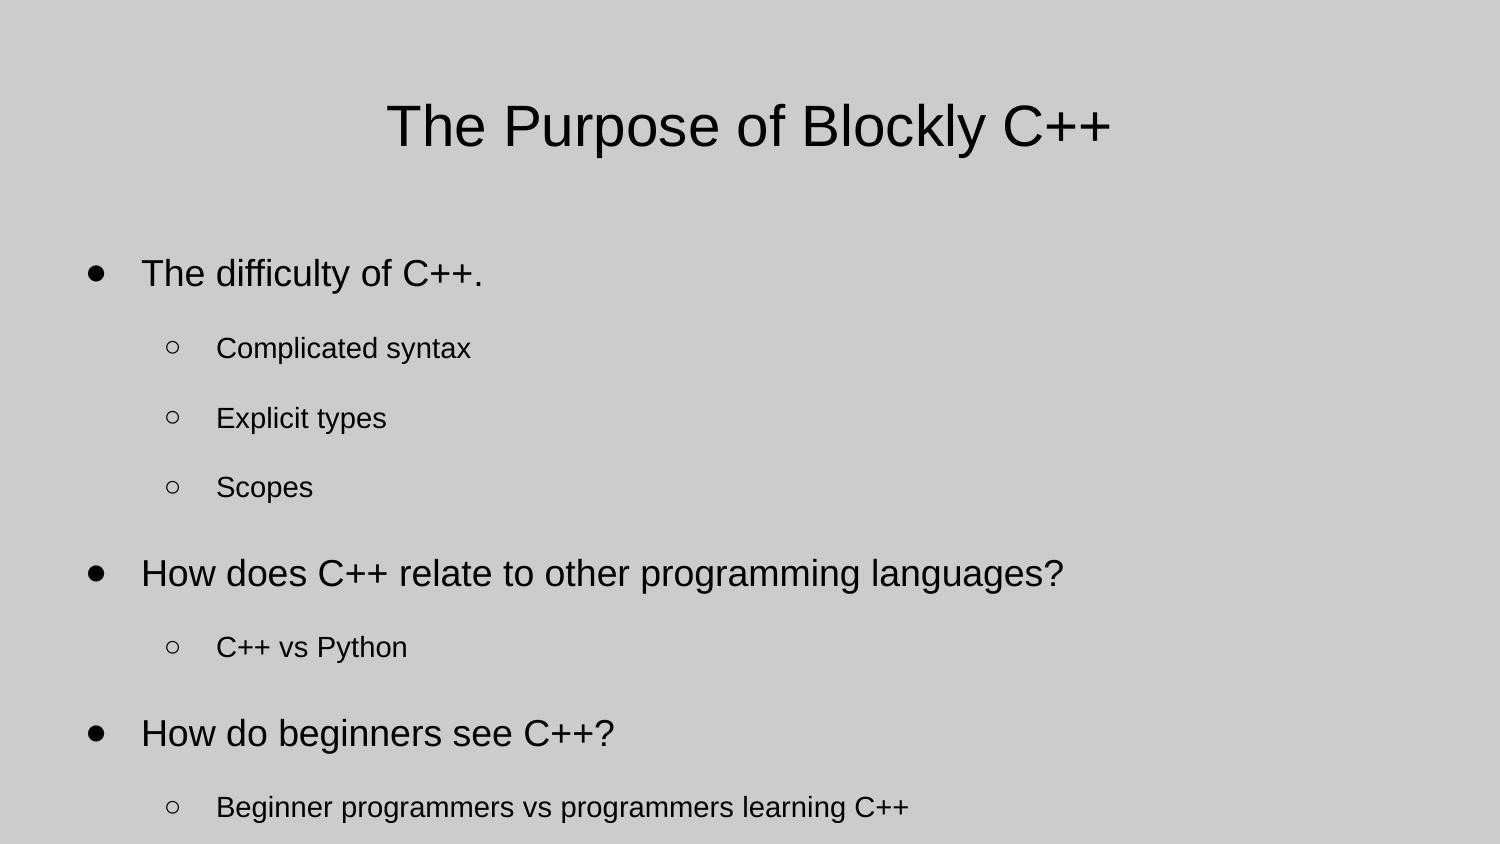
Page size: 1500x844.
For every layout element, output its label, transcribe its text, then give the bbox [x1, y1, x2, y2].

title The Purpose of Blockly C++ [51, 72, 1449, 167]
list The difficulty of C++. Complicated syntax Explicit types Scopes How does C++ relate to other programming languages? C++ vs Python How do beginners see C++? Beginner programmers vs programmers learning C++ [51, 189, 1449, 844]
